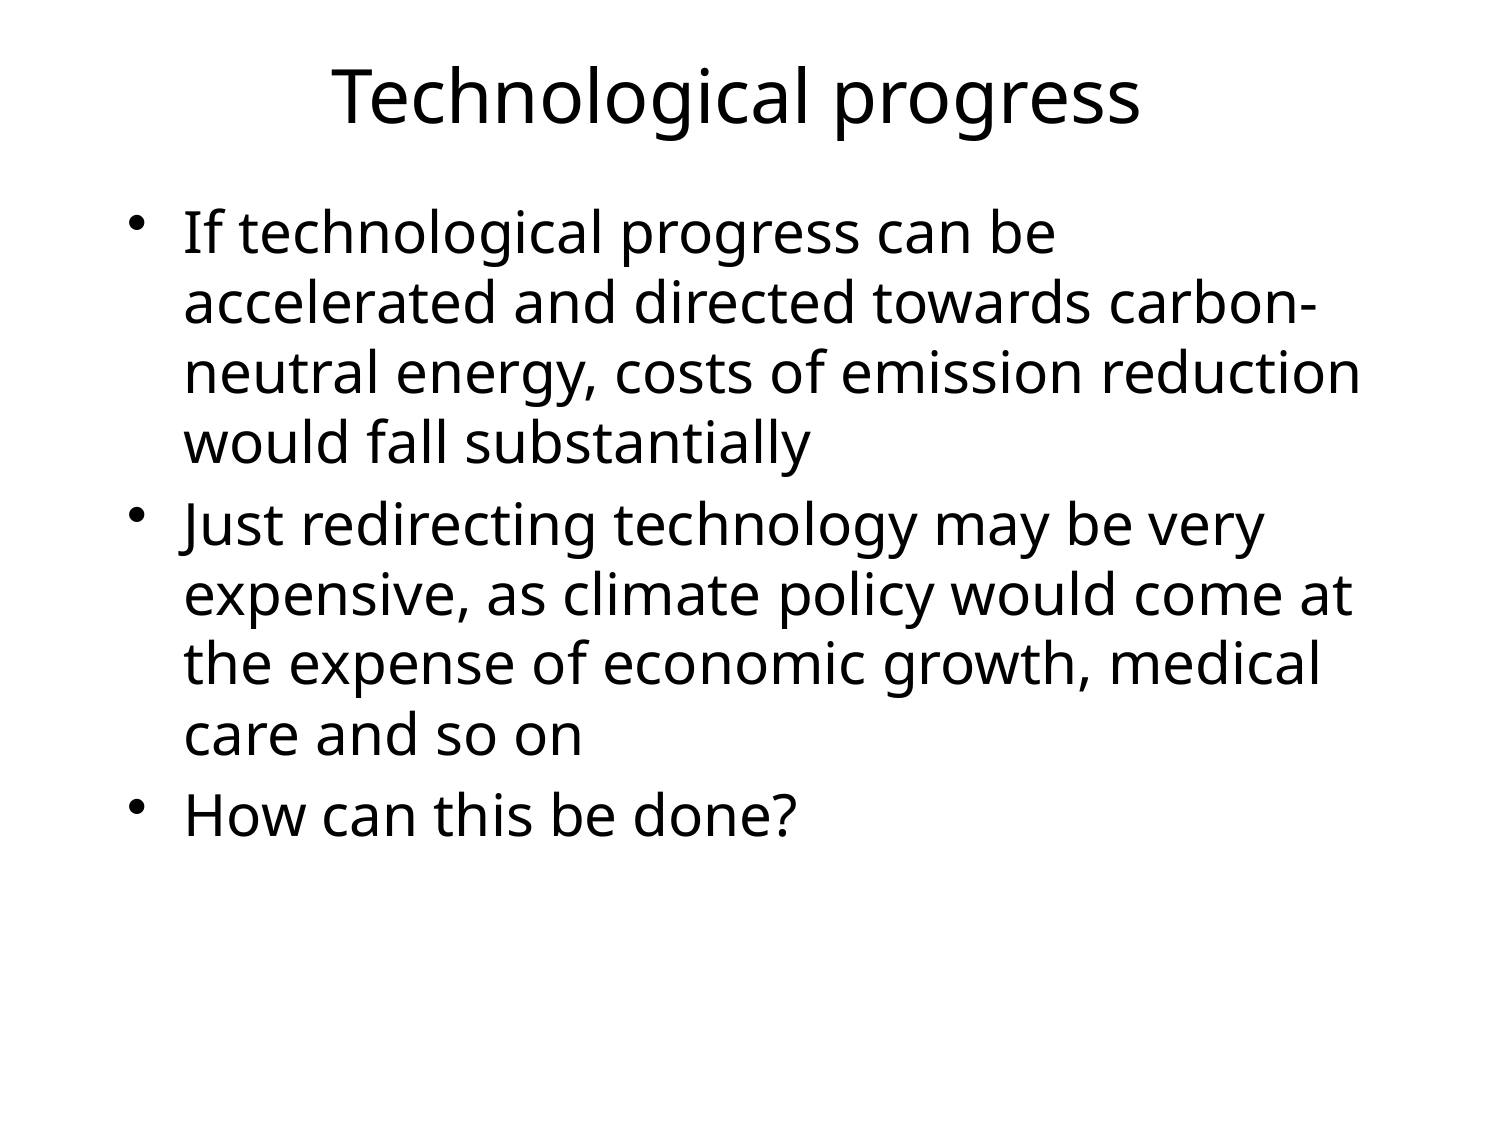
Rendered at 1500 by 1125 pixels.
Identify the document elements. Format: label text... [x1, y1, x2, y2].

list If technological progress can be accelerated and directed towards carbon-neutral energy, costs of emission reduction would fall substantially Just redirecting technology may be very expensive, as climate policy would come at the expense of economic growth, medical care and so on How can this be done? [112, 187, 1388, 976]
title Technological progress [99, 0, 1376, 188]
